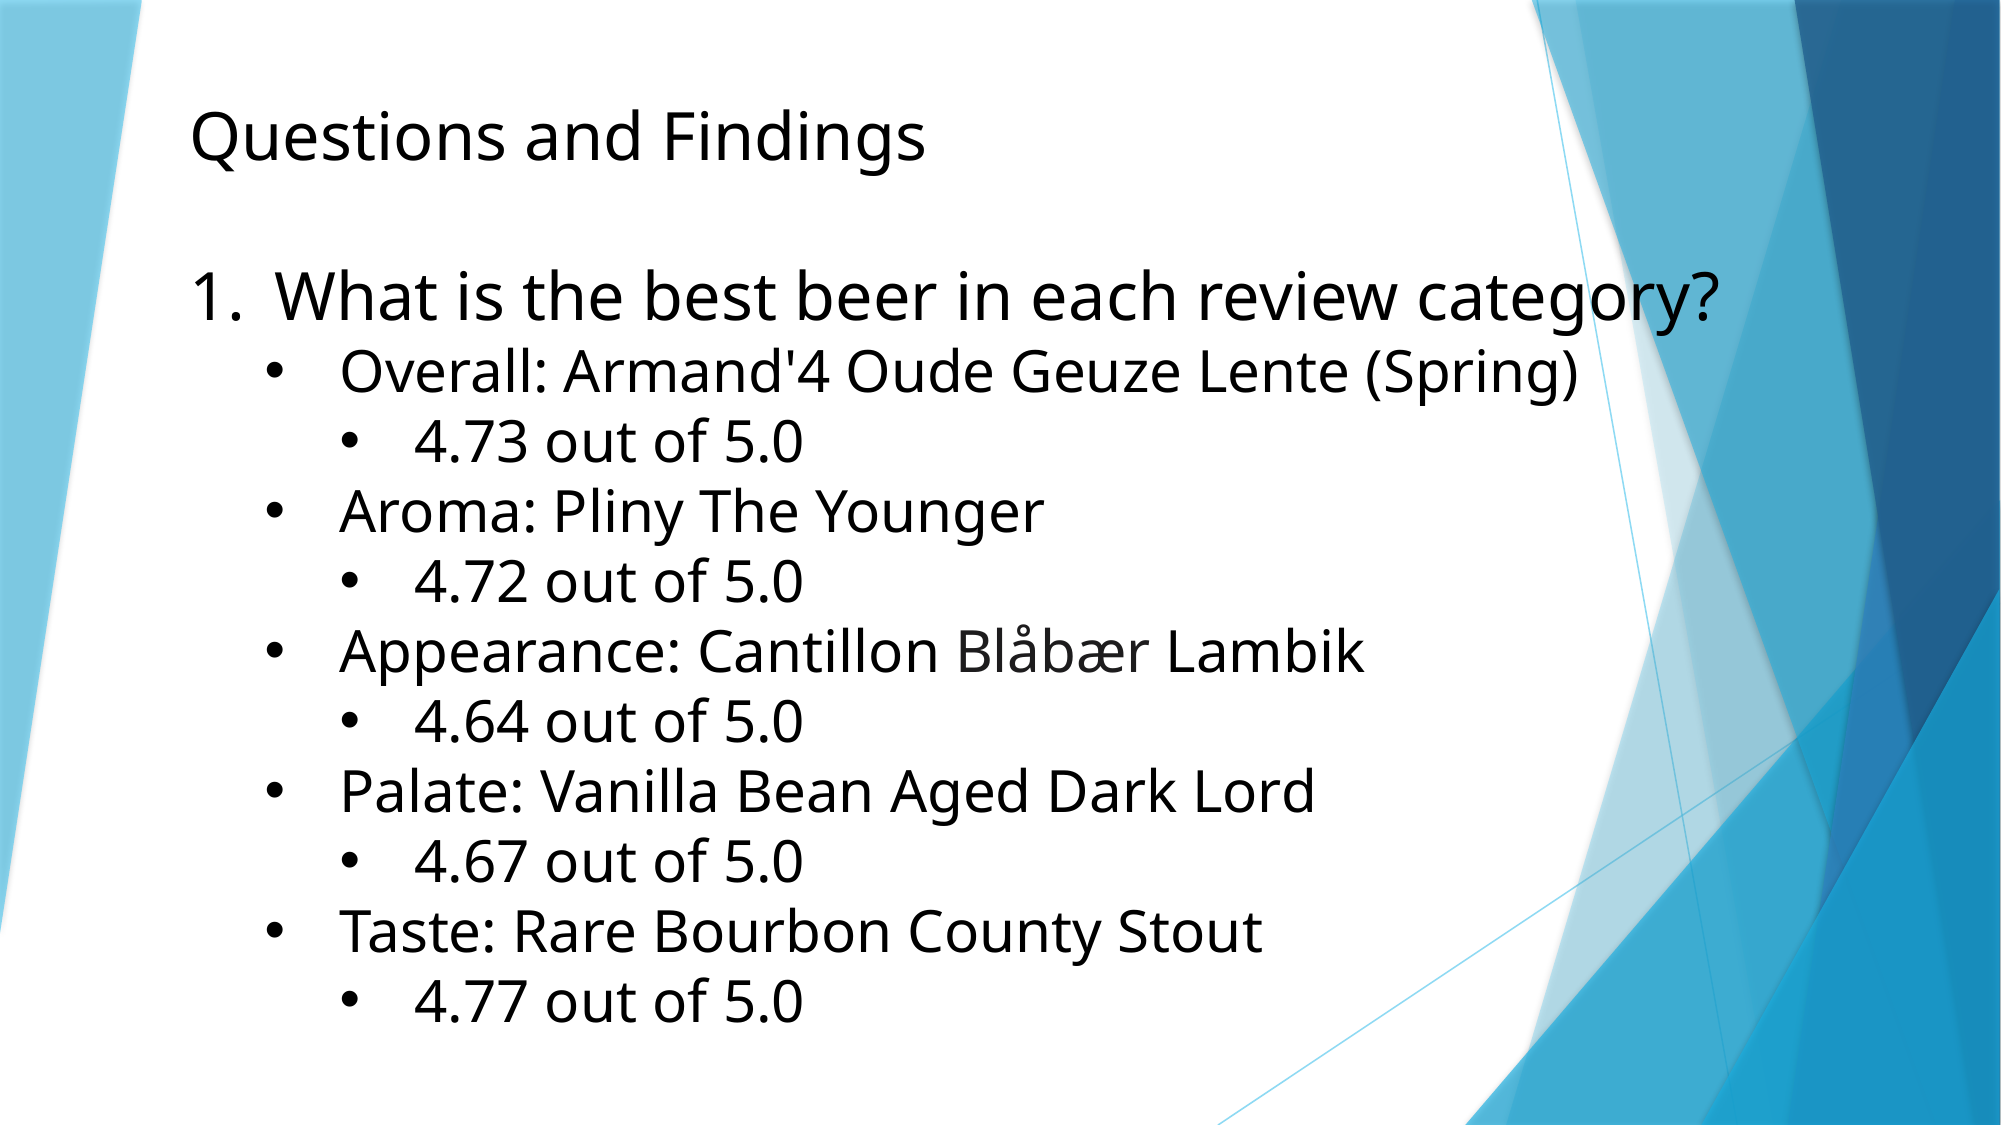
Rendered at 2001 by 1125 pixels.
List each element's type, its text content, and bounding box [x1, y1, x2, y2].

text_box Questions and Findings What is the best beer in each review category? Overall: Armand'4 Oude Geuze Lente (Spring) 4.73 out of 5.0 Aroma: Pliny The Younger 4.72 out of 5.0 Appearance: Cantillon Blåbær Lambik 4.64 out of 5.0 Palate: Vanilla Bean Aged Dark Lord 4.67 out of 5.0 Taste: Rare Bourbon County Stout 4.77 out of 5.0 [174, 86, 1830, 1042]
